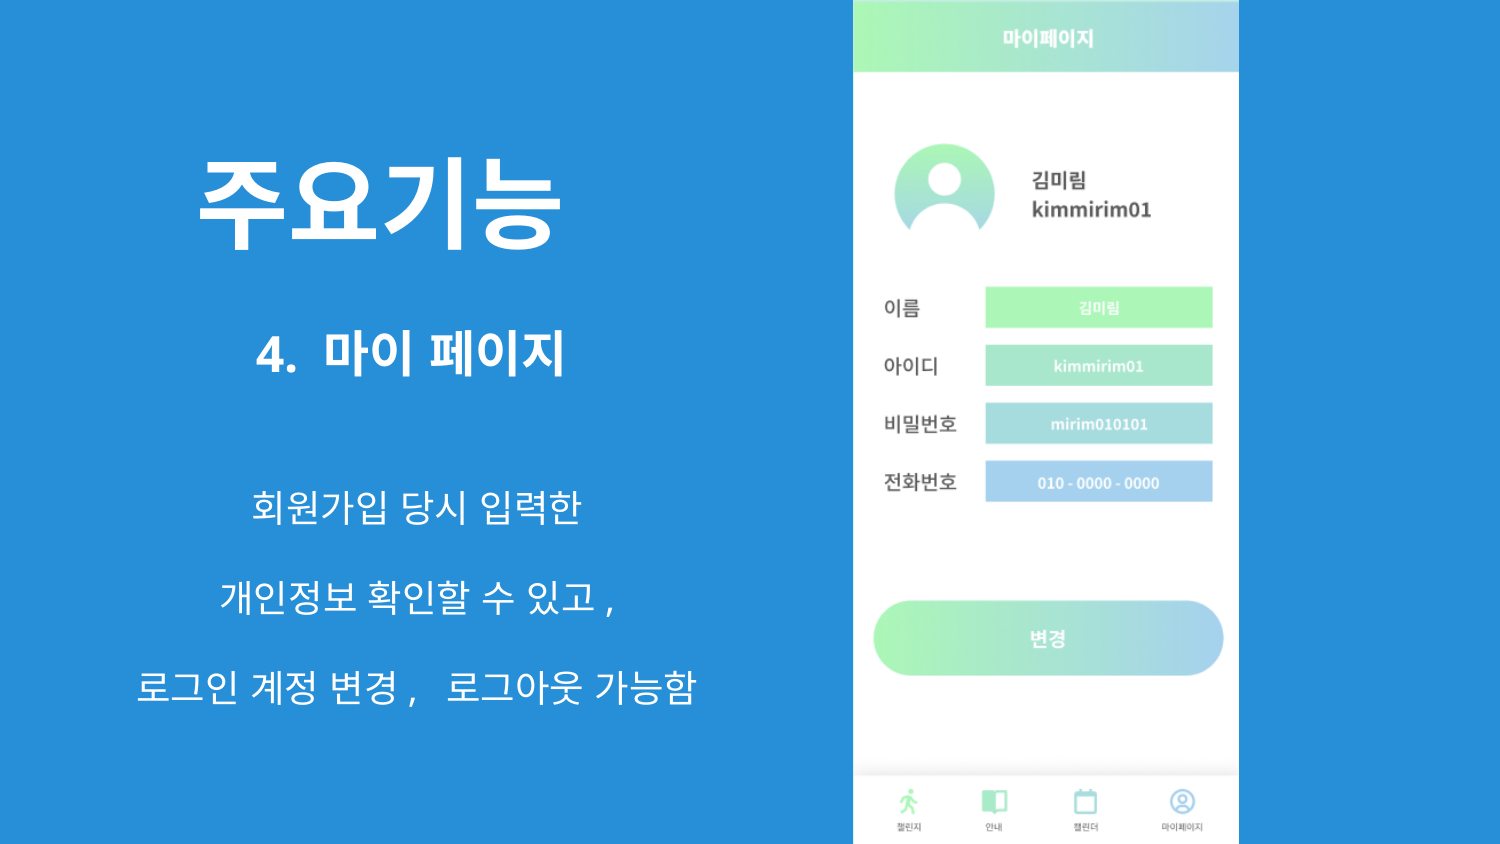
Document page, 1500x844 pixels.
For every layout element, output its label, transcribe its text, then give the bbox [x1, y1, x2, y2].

subtitle 4. 마이 페이지 [240, 291, 594, 415]
title 주요기능 [181, 90, 637, 312]
picture [852, 0, 1239, 844]
text_box 회원가입 당시 입력한 개인정보 확인할 수 있고, 로그인 계정 변경, 로그아웃 가능함 [87, 393, 747, 800]
